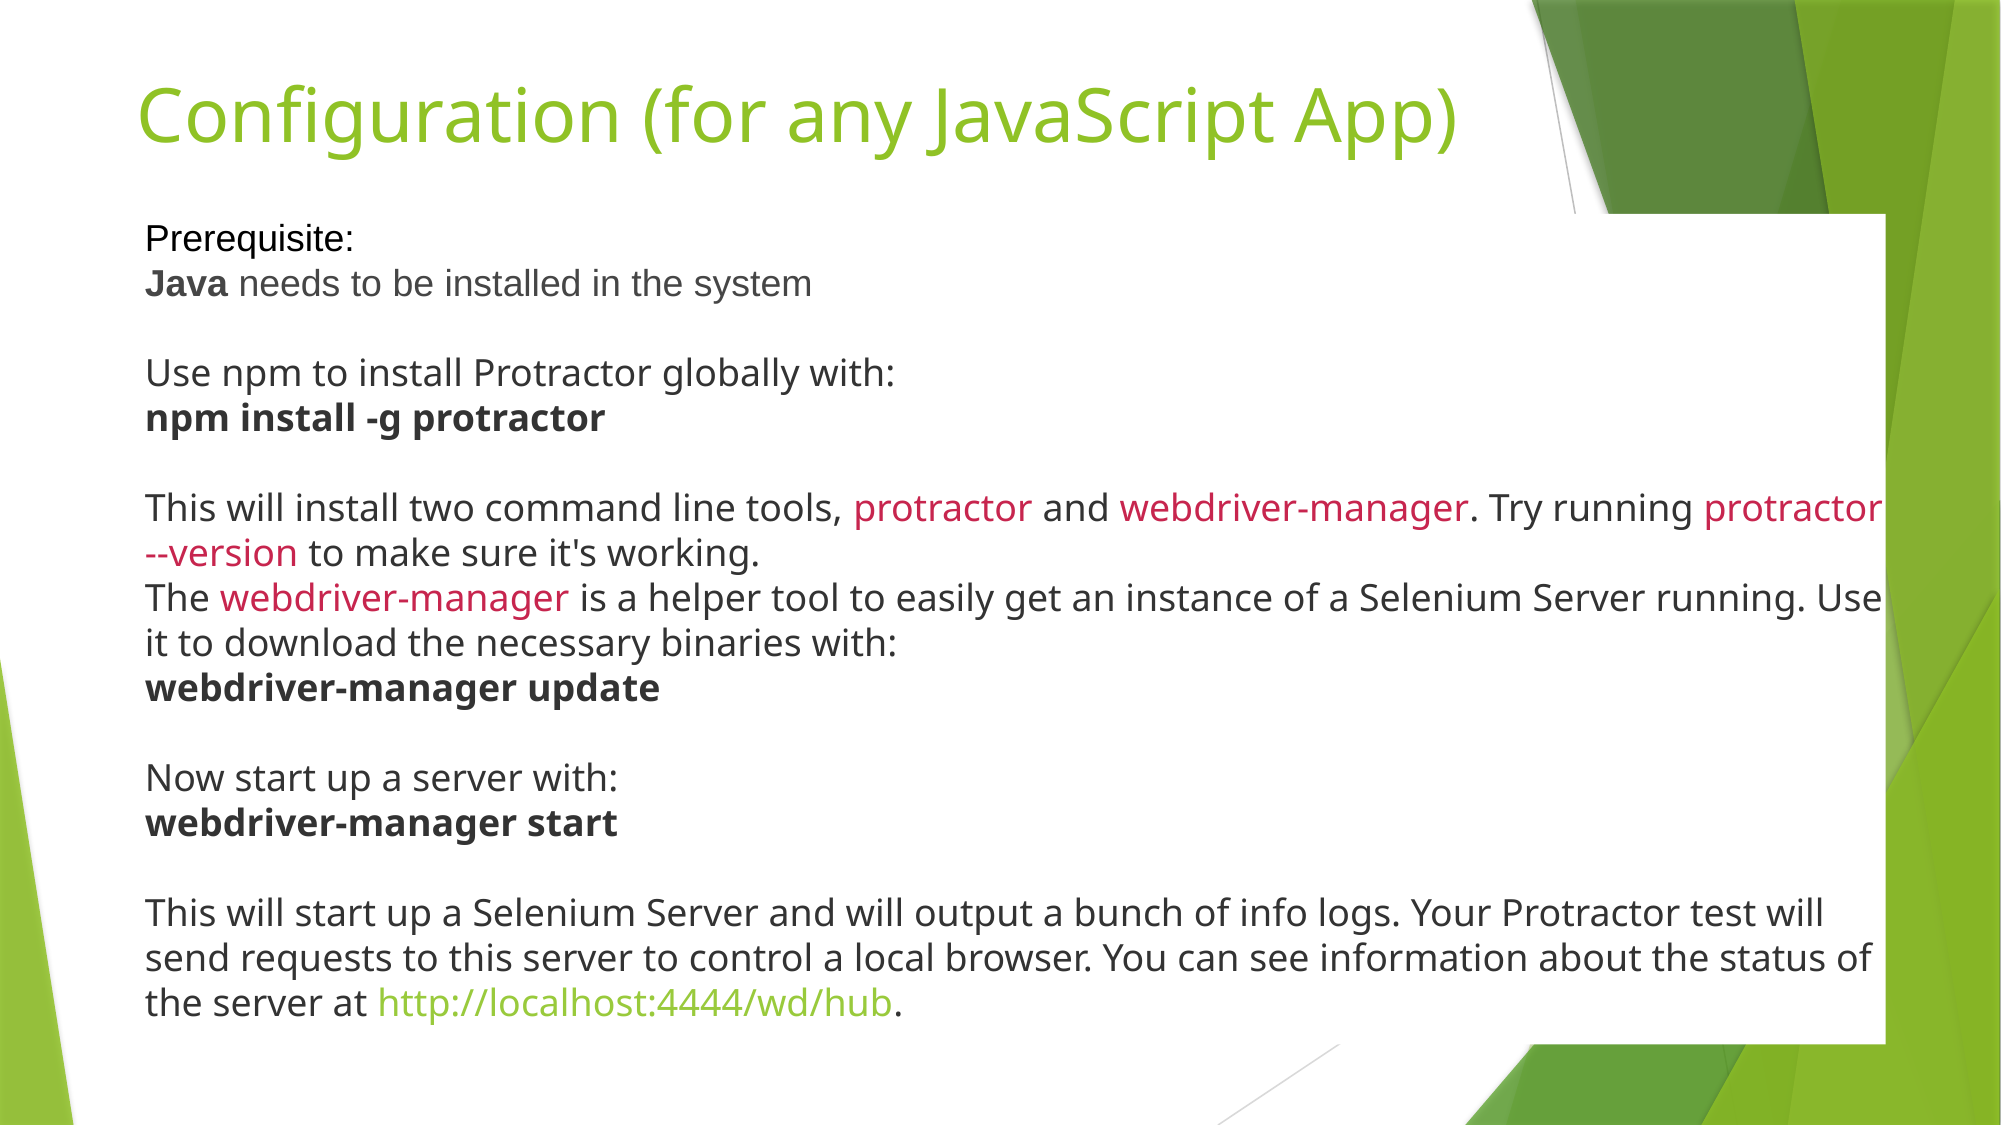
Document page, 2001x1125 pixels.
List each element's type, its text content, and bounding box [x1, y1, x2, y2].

list Prerequisite: Java needs to be installed in the system Use npm to install Protractor globally with: npm install -g protractor This will install two command line tools, protractor and webdriver-manager. Try running protractor --version to make sure it's working. The webdriver-manager is a helper tool to easily get an instance of a Selenium Server running. Use it to download the necessary binaries with: webdriver-manager update Now start up a server with: webdriver-manager start This will start up a Selenium Server and will output a bunch of info logs. Your Protractor test will send requests to this server to control a local browser. You can see information about the status of the server at http://localhost:4444/wd/hub. [145, 213, 1886, 1045]
title Configuration (for any JavaScript App) [121, 59, 1863, 278]
